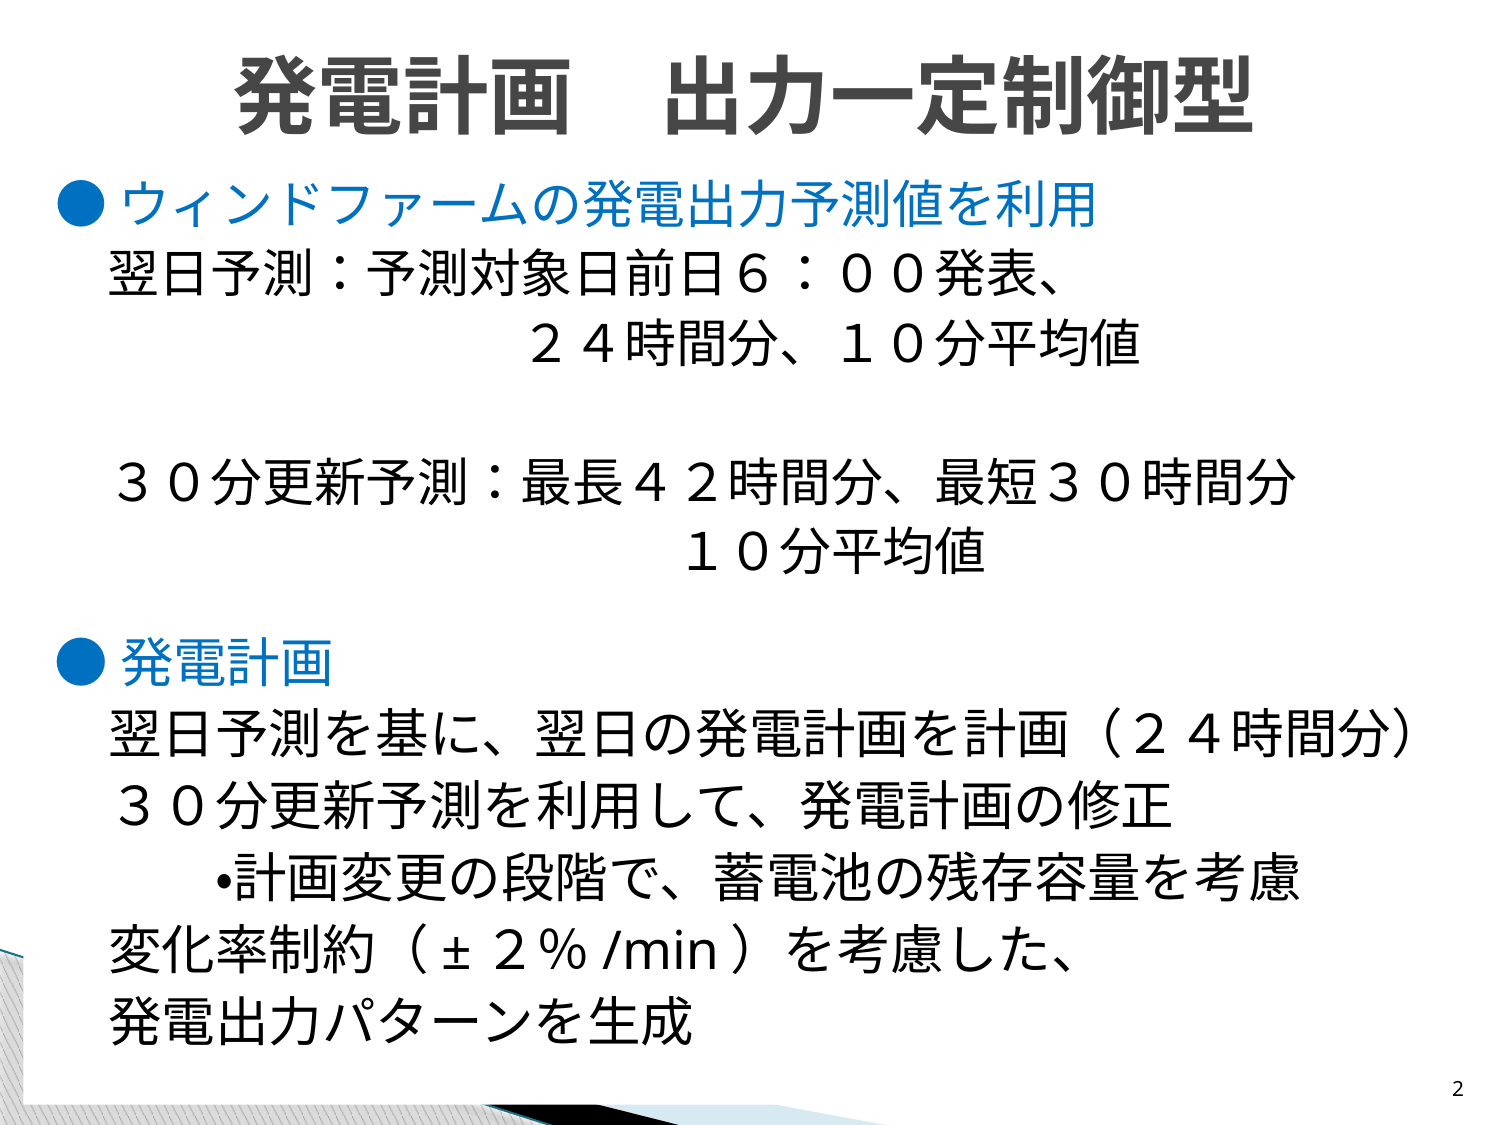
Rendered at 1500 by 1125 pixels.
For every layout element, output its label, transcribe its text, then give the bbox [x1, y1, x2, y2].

title 発電計画 出力一定制御型 [70, 0, 1421, 163]
text_box ●ウィンドファームの発電出力予測値を利用 翌日予測：予測対象日前日６：００発表、 ２４時間分、１０分平均値 ３０分更新予測：最長４２時間分、最短３０時間分 １０分平均値 [23, 163, 1465, 598]
list ●発電計画 翌日予測を基に、翌日の発電計画を計画（２４時間分） ３０分更新予測を利用して、発電計画の修正 ・計画変更の段階で、蓄電池の残存容量を考慮 変化率制約（±２％/min）を考慮した、 発電出力パターンを生成 [23, 621, 1465, 1105]
slide_number 2 [1418, 1051, 1479, 1112]
